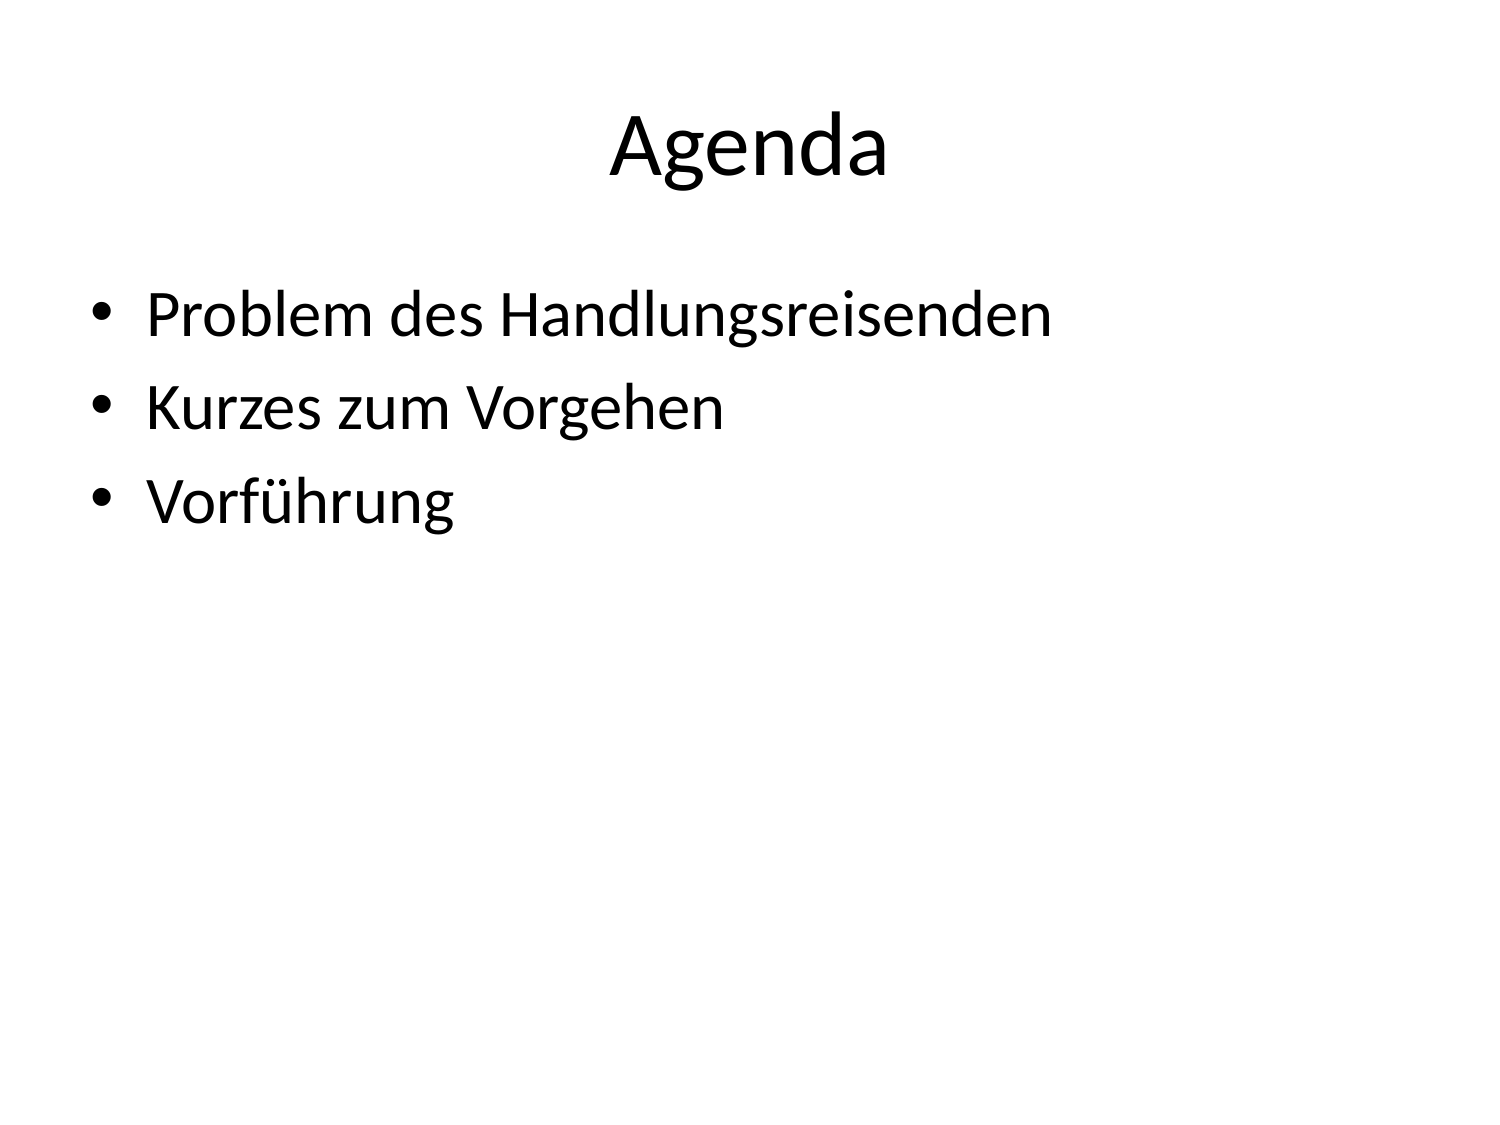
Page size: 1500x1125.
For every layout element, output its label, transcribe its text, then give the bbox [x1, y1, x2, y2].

list Problem des Handlungsreisenden Kurzes zum Vorgehen Vorführung [75, 262, 1425, 1005]
title Agenda [75, 45, 1425, 233]
